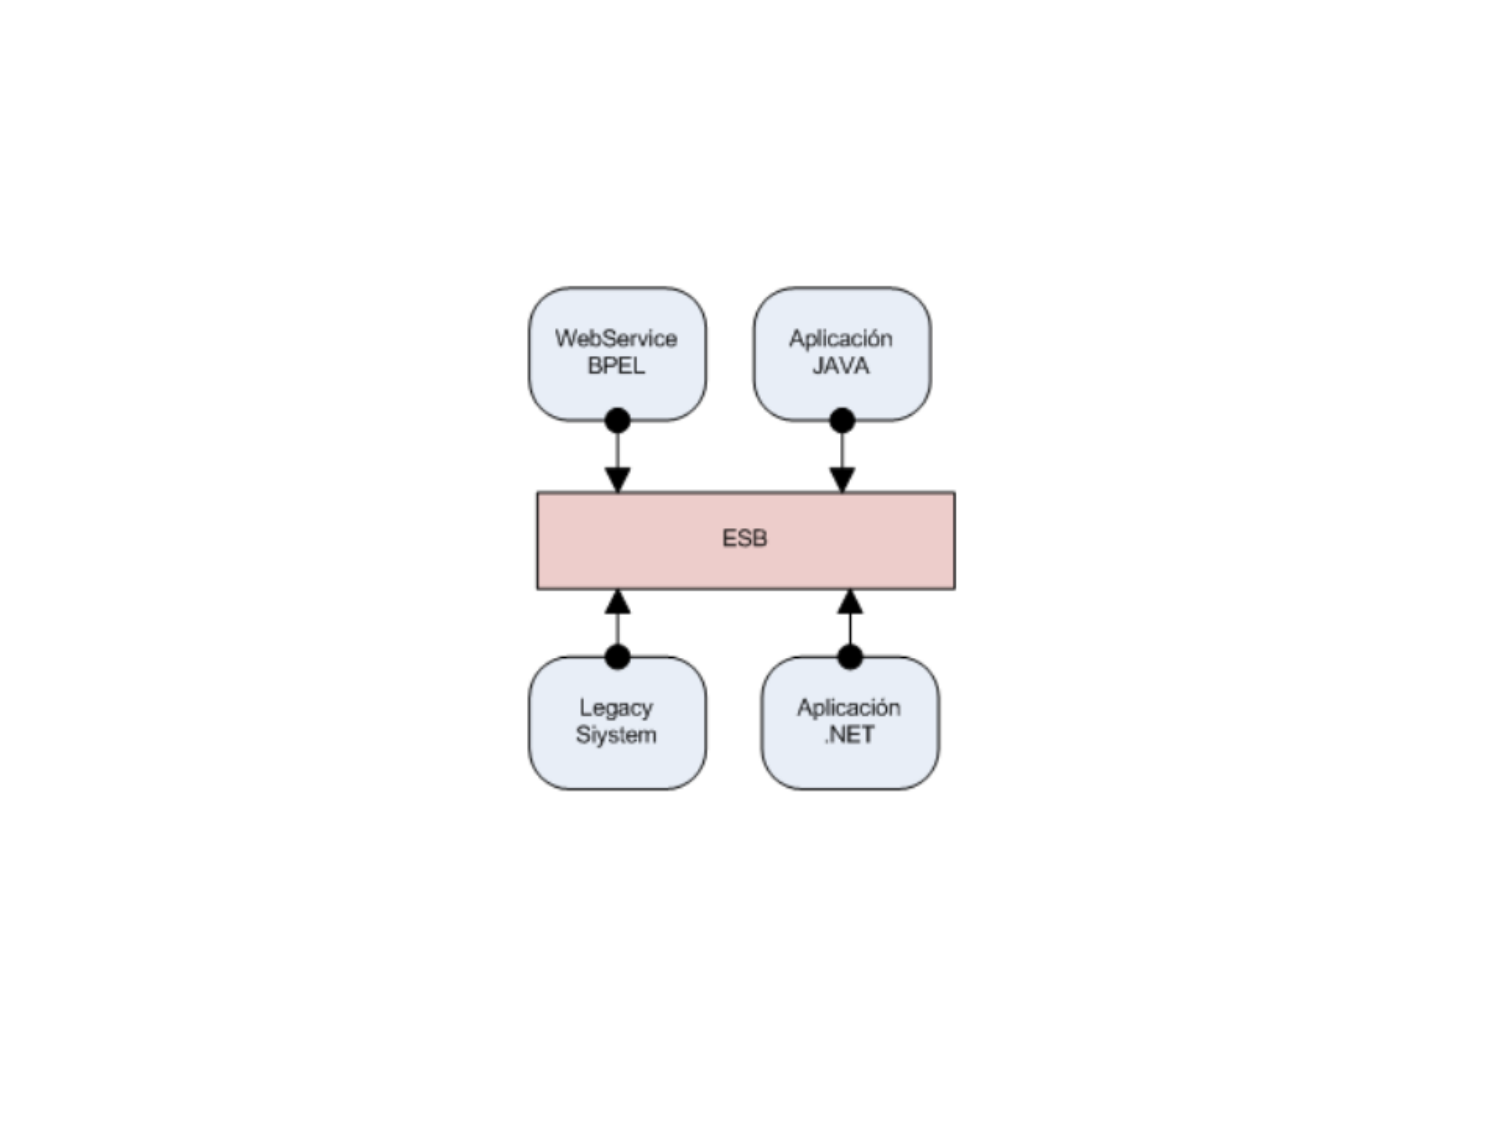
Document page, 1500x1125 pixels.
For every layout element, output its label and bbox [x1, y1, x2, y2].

list [454, 255, 1020, 841]
